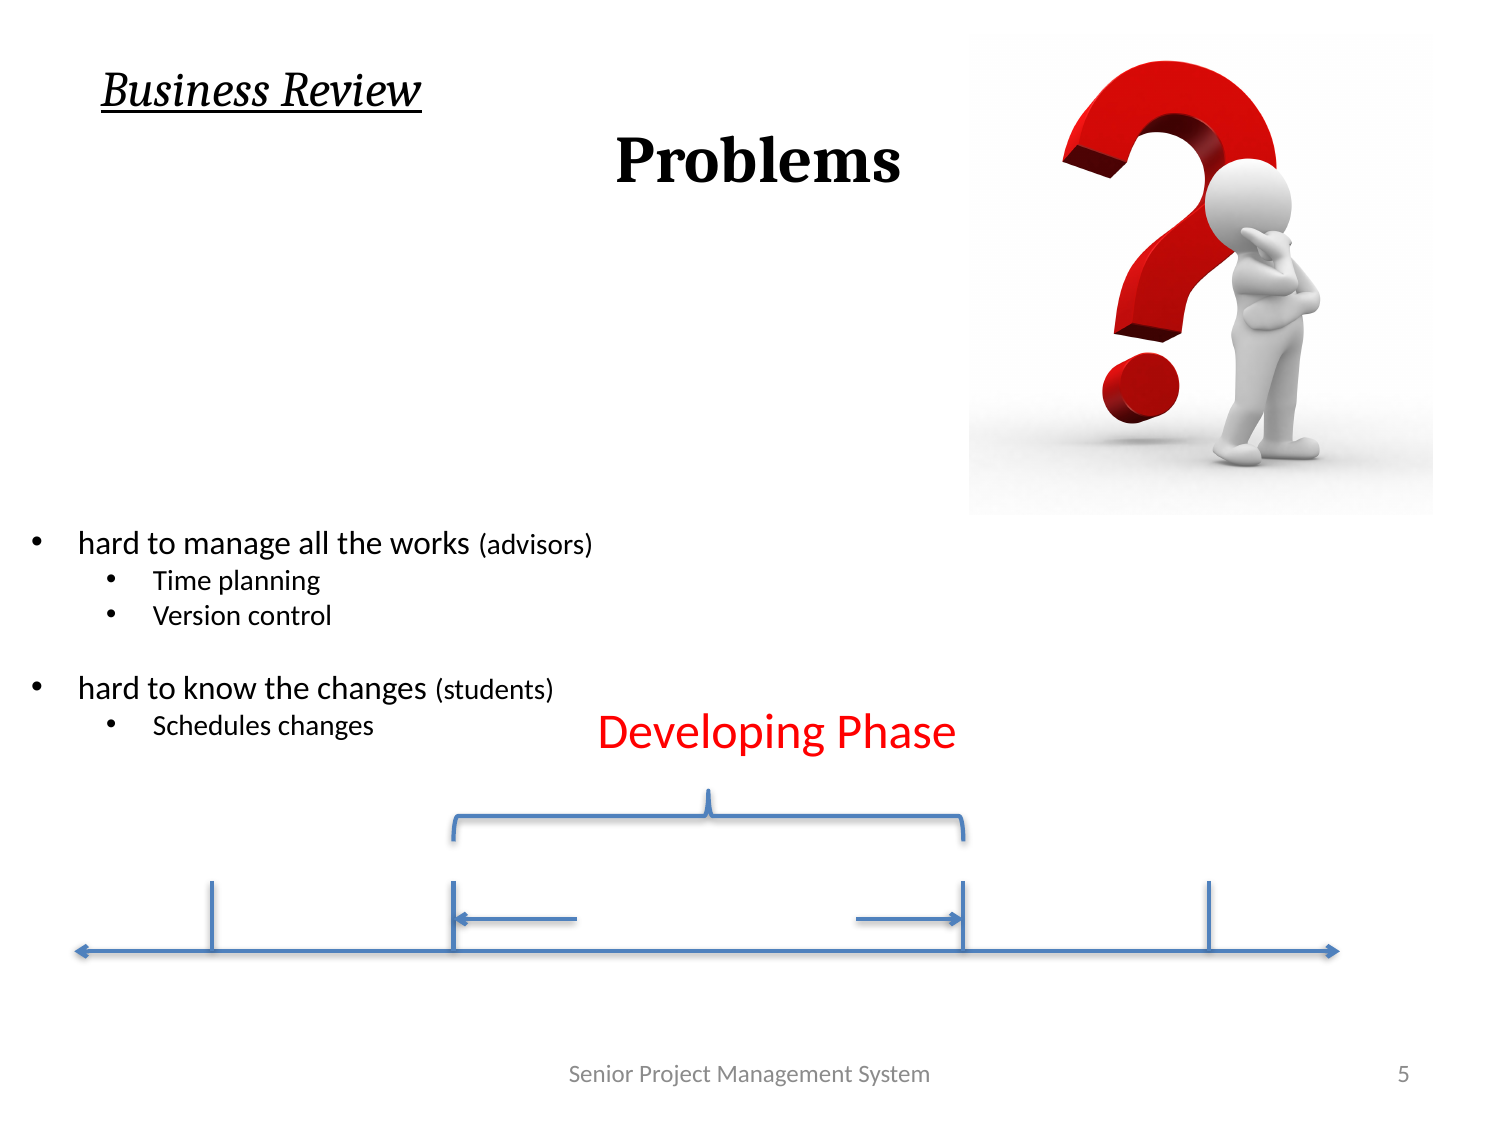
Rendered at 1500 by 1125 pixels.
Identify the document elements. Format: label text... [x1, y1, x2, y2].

text_box Developing Phase [582, 690, 1130, 766]
text_box hard to manage all the works (advisors) Time planning Version control hard to know the changes (students) Schedules changes [16, 513, 729, 749]
text_box [451, 788, 966, 842]
footer Senior Project Management System [512, 1042, 988, 1103]
slide_number 5 [1074, 1042, 1425, 1103]
picture [968, 34, 1434, 515]
text_box Business Review Problems [85, 48, 963, 204]
